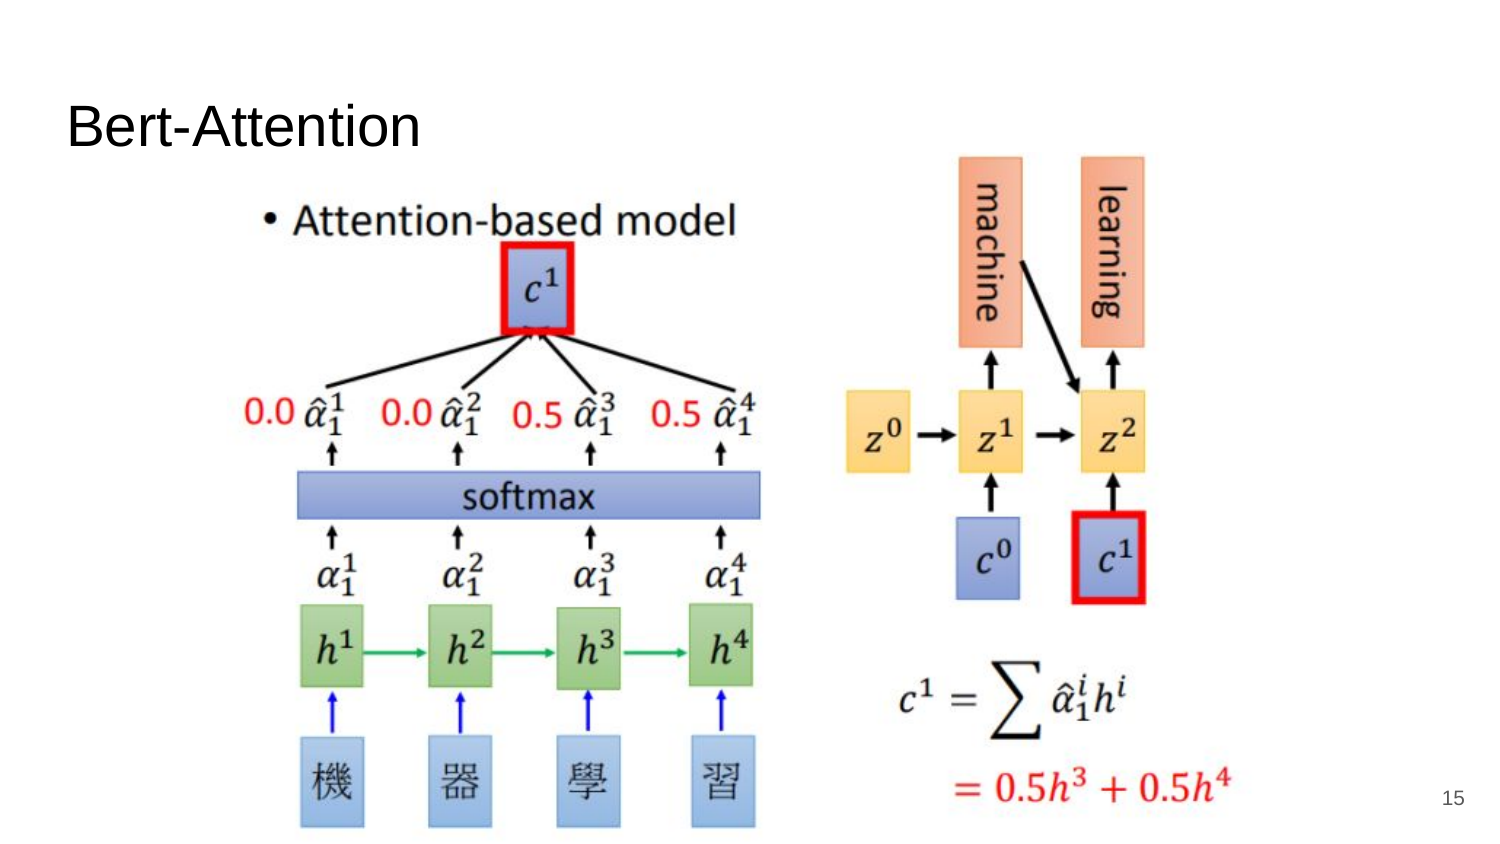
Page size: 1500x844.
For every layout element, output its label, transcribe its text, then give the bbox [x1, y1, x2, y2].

title Bert-Attention [51, 72, 1449, 167]
picture [226, 152, 1276, 843]
slide_number ‹#› [1389, 764, 1480, 830]
